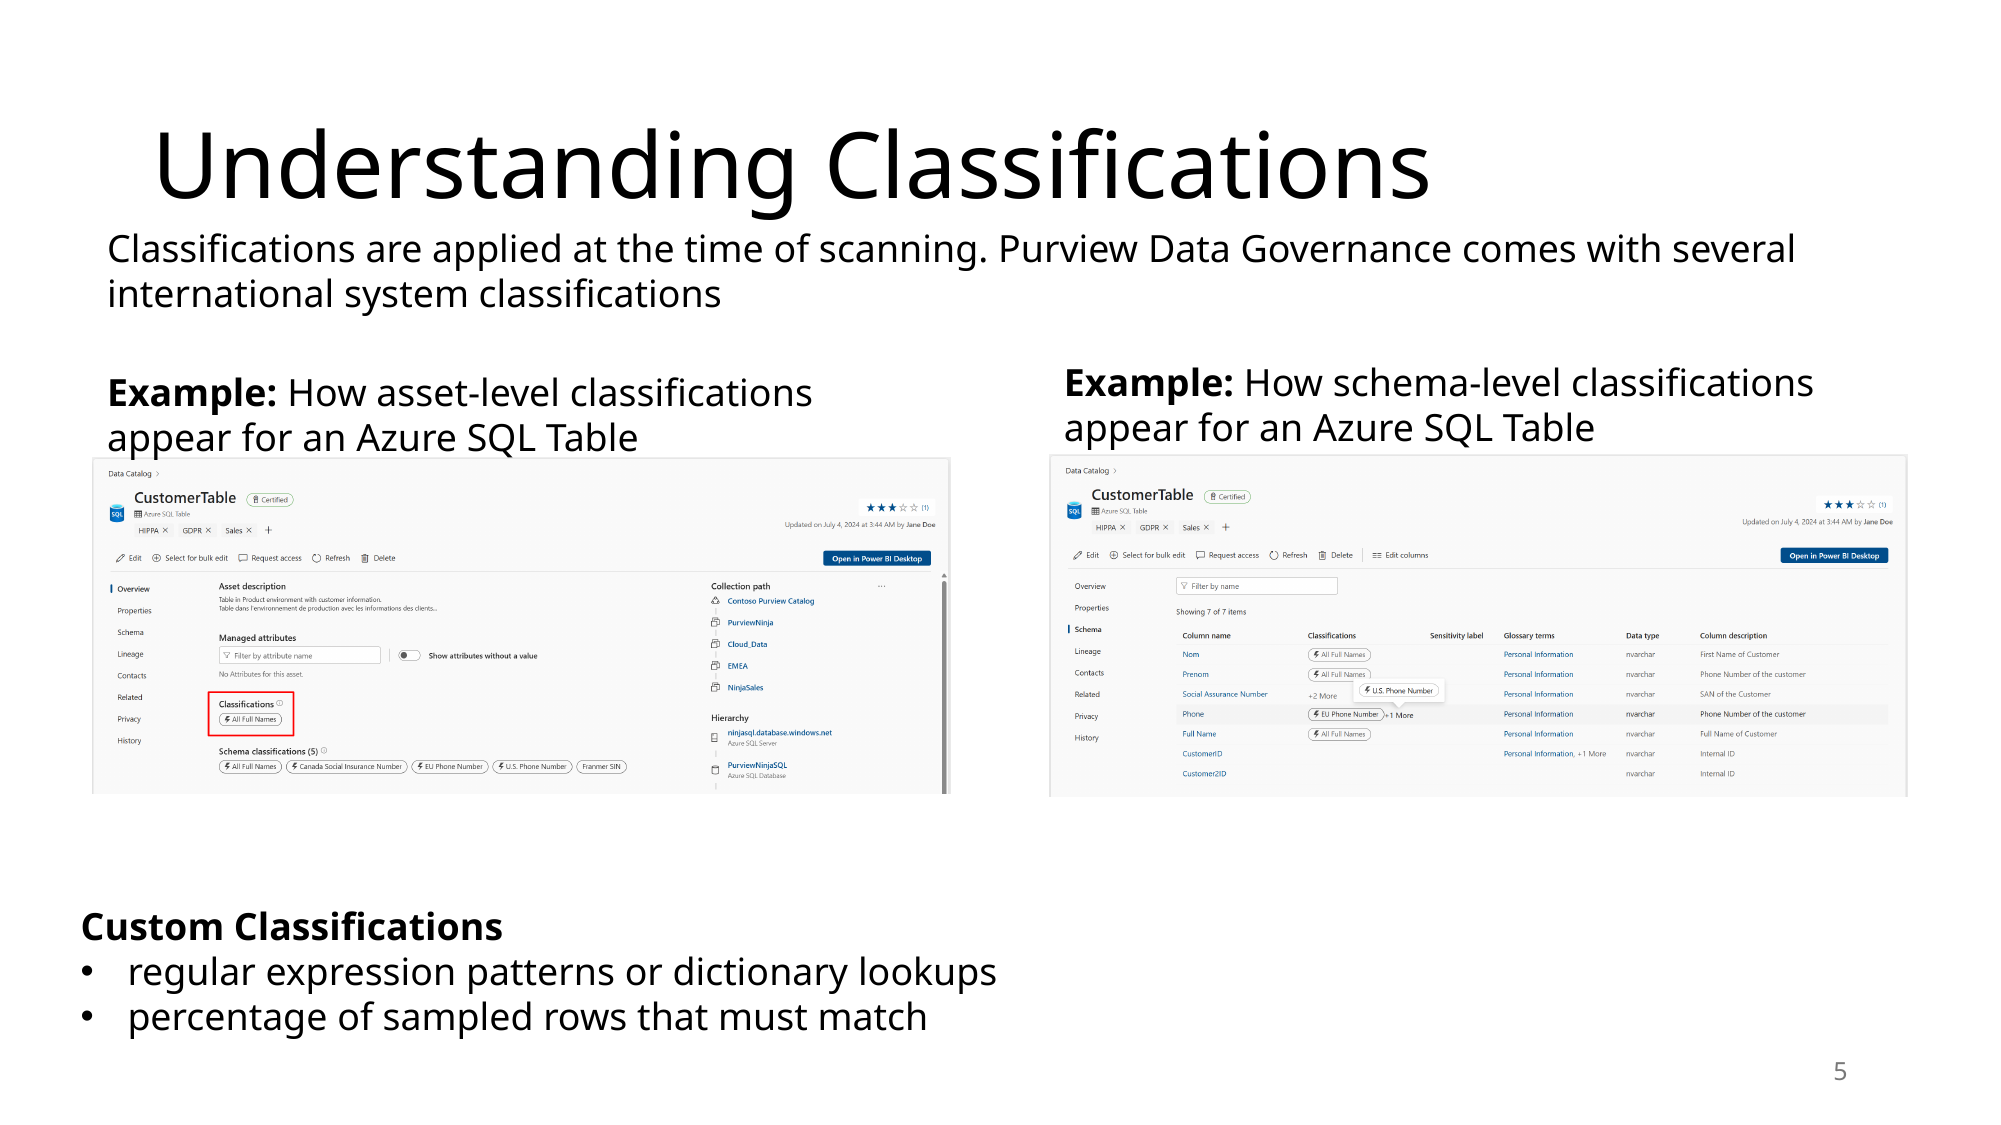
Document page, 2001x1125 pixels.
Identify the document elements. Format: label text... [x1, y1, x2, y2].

text_box Classifications are applied at the time of scanning. Purview Data Governance comes with several international system classifications [92, 217, 1908, 323]
title Understanding Classifications [137, 59, 1863, 217]
text_box Custom Classifications regular expression patterns or dictionary lookups percentage of sampled rows that must match [65, 895, 1014, 1046]
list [91, 457, 952, 795]
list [1048, 454, 1908, 797]
text_box Example: How asset-level classifications appear for an Azure SQL Table [92, 361, 951, 457]
slide_number 5 [1412, 1042, 1863, 1103]
text_box Example: How schema-level classifications appear for an Azure SQL Table [1049, 351, 1908, 454]
